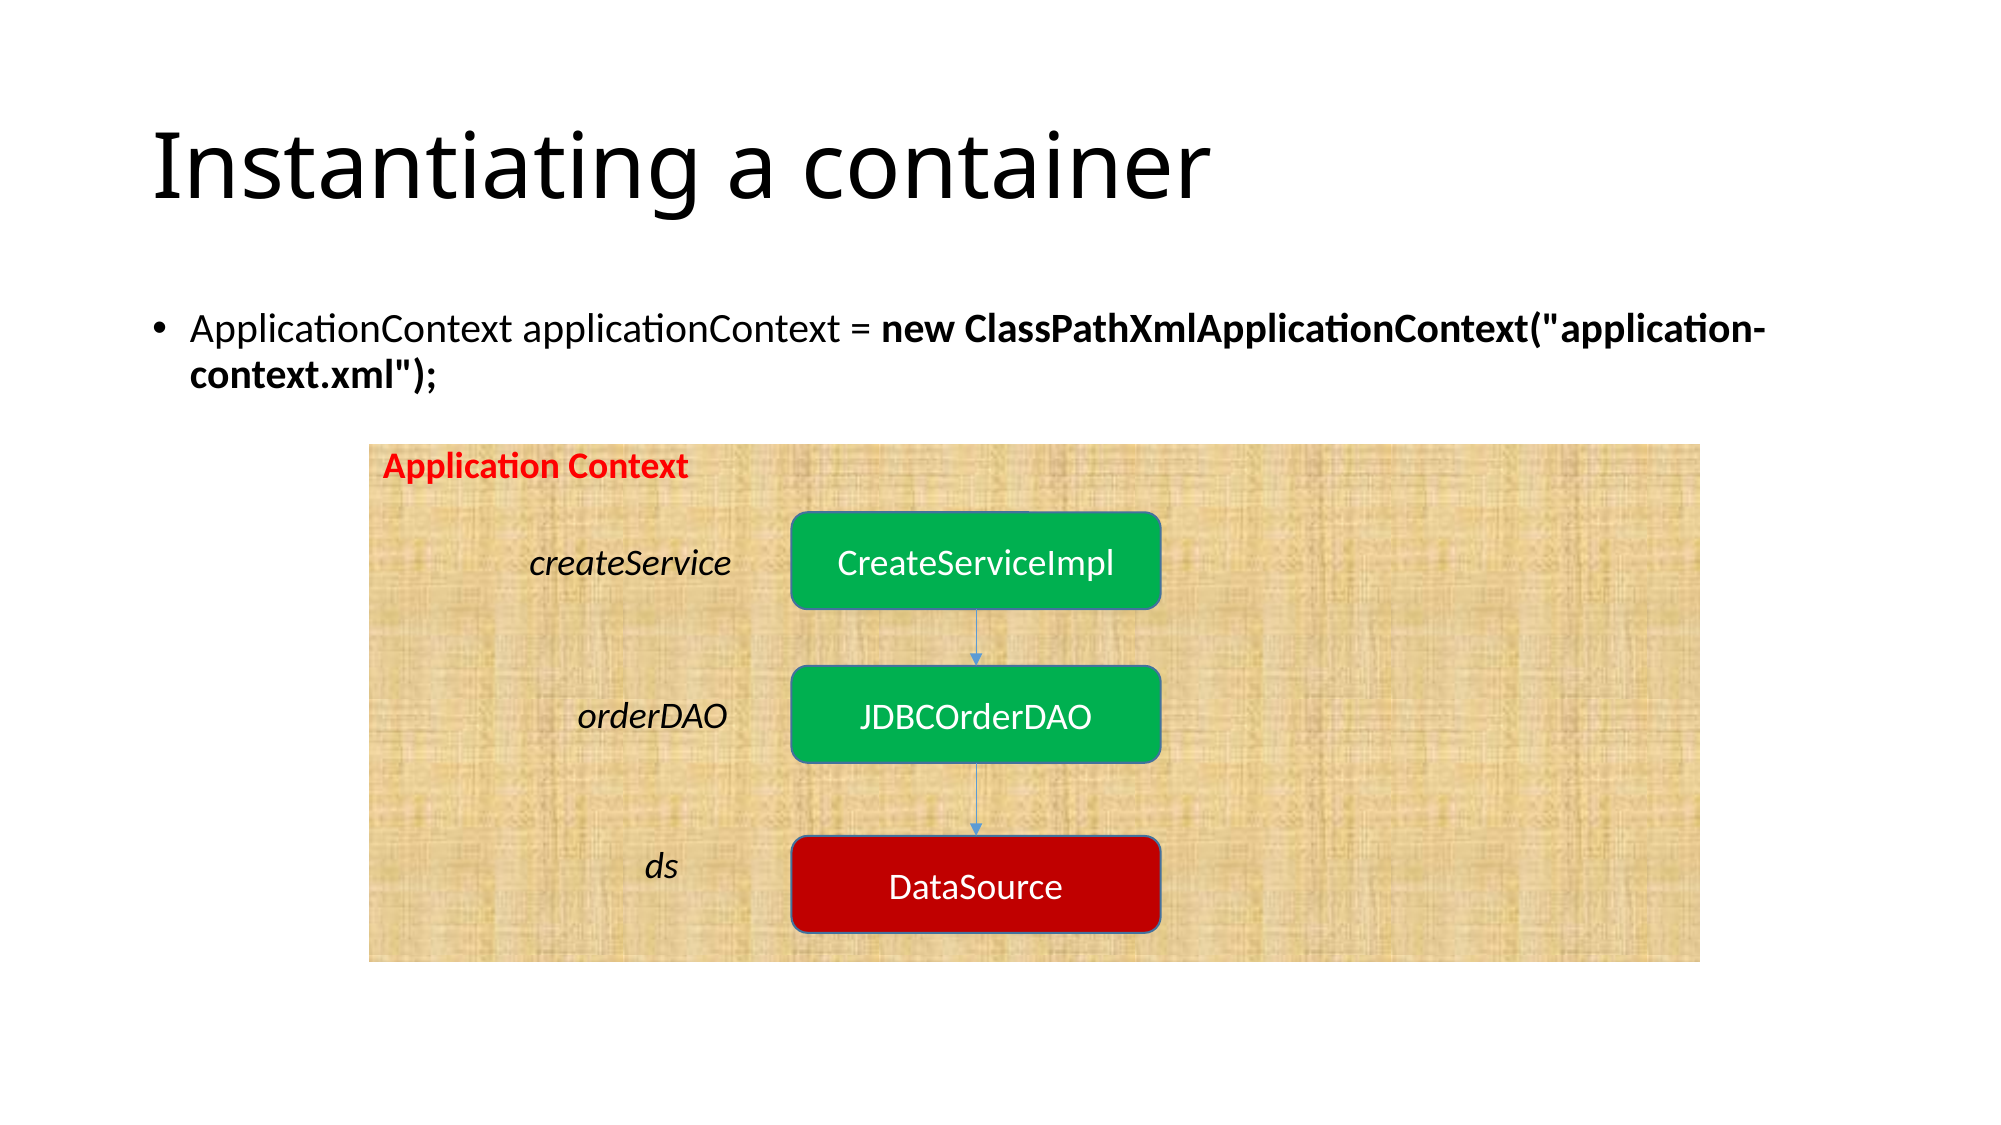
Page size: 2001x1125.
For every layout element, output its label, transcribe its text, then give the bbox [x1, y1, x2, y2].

text_box DataSource [790, 834, 1162, 934]
text_box ds [629, 833, 745, 893]
text_box createService [514, 530, 769, 591]
text_box orderDAO [563, 683, 769, 744]
list ApplicationContext applicationContext = new ClassPathXmlApplicationContext("application-context.xml"); [137, 299, 1863, 1014]
text_box JDBCOrderDAO [790, 664, 1162, 764]
title Instantiating a container [137, 59, 1863, 278]
text_box CreateServiceImpl [790, 511, 1162, 611]
table_header Application Context [369, 444, 1700, 962]
